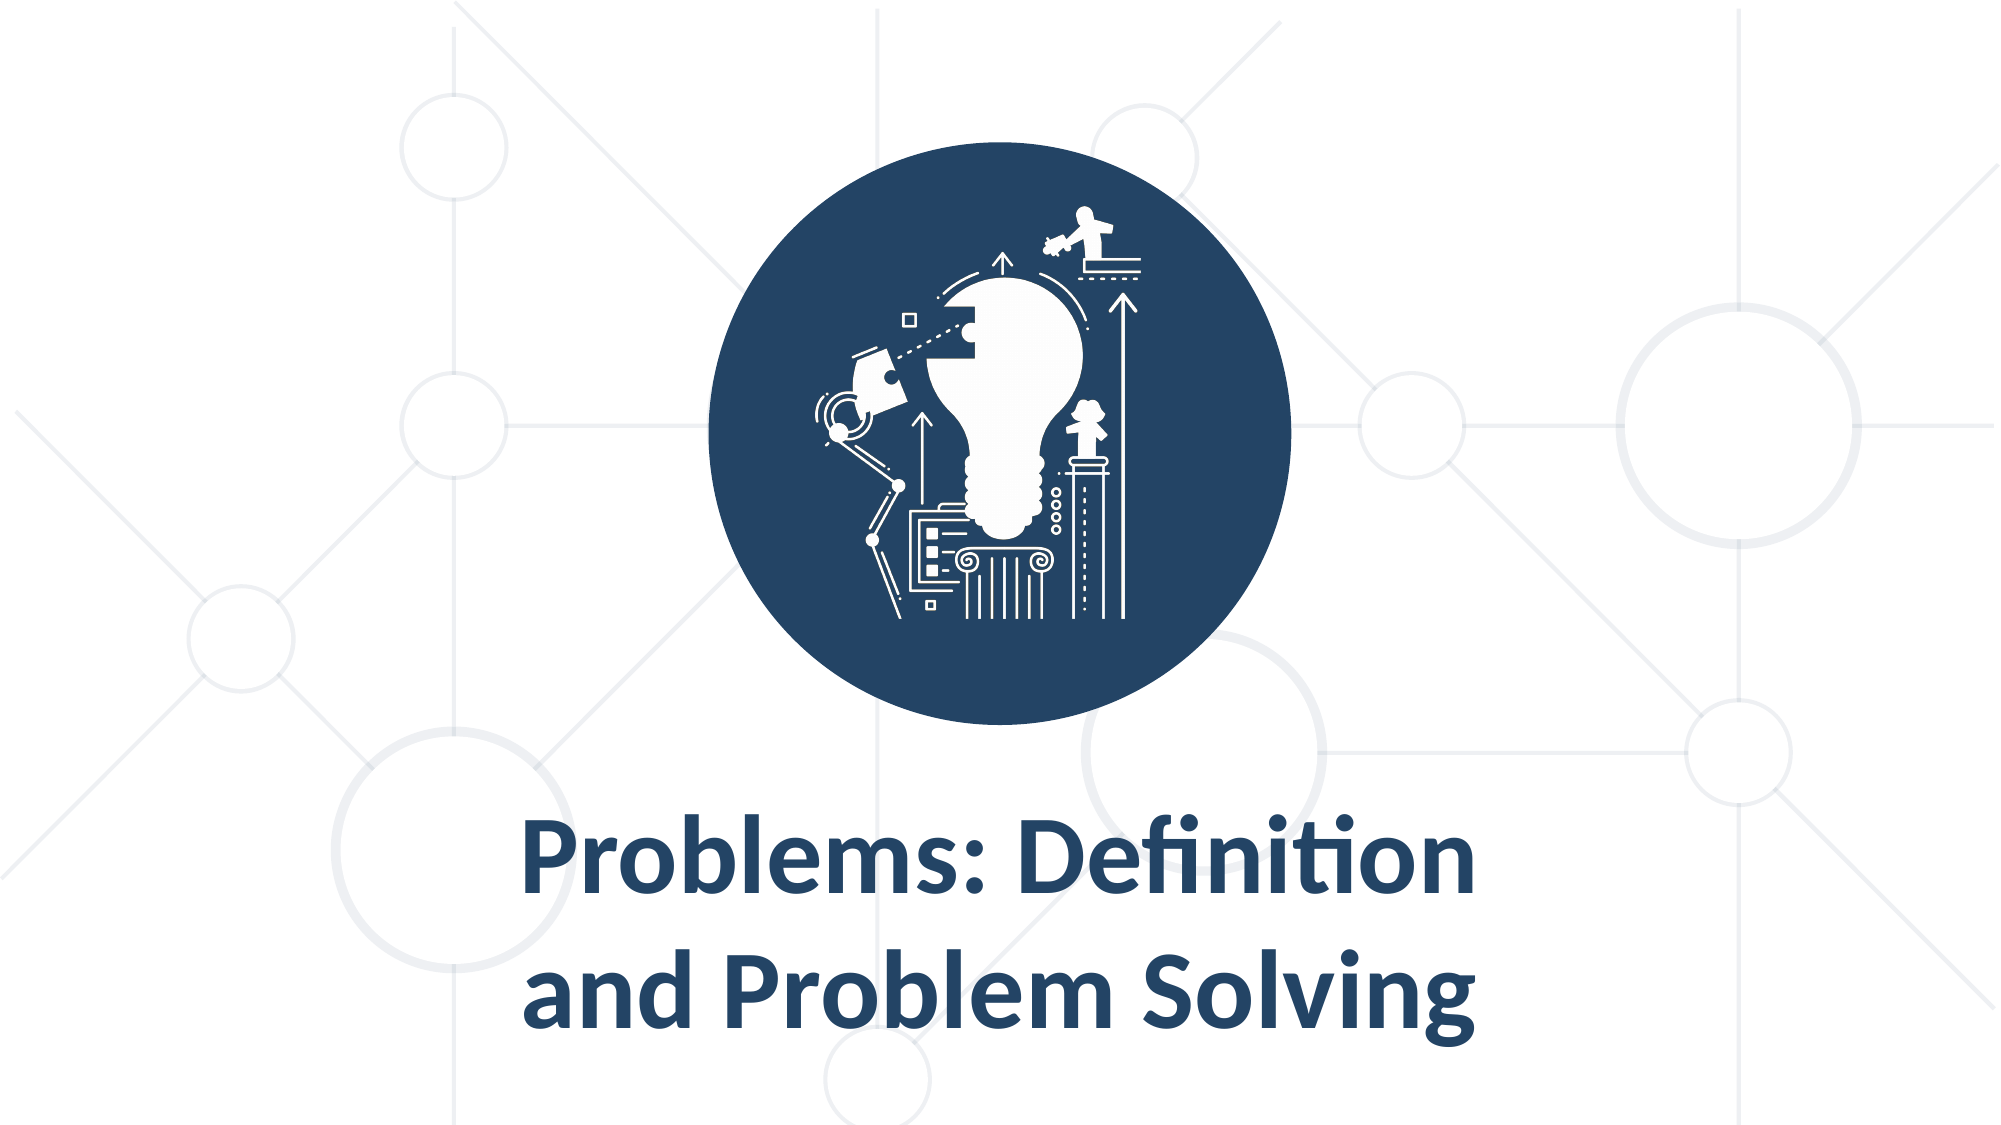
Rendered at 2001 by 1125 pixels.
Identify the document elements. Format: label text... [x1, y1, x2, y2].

title Problems: Definition and Problem Solving [385, 767, 1615, 1065]
picture [815, 206, 1141, 619]
